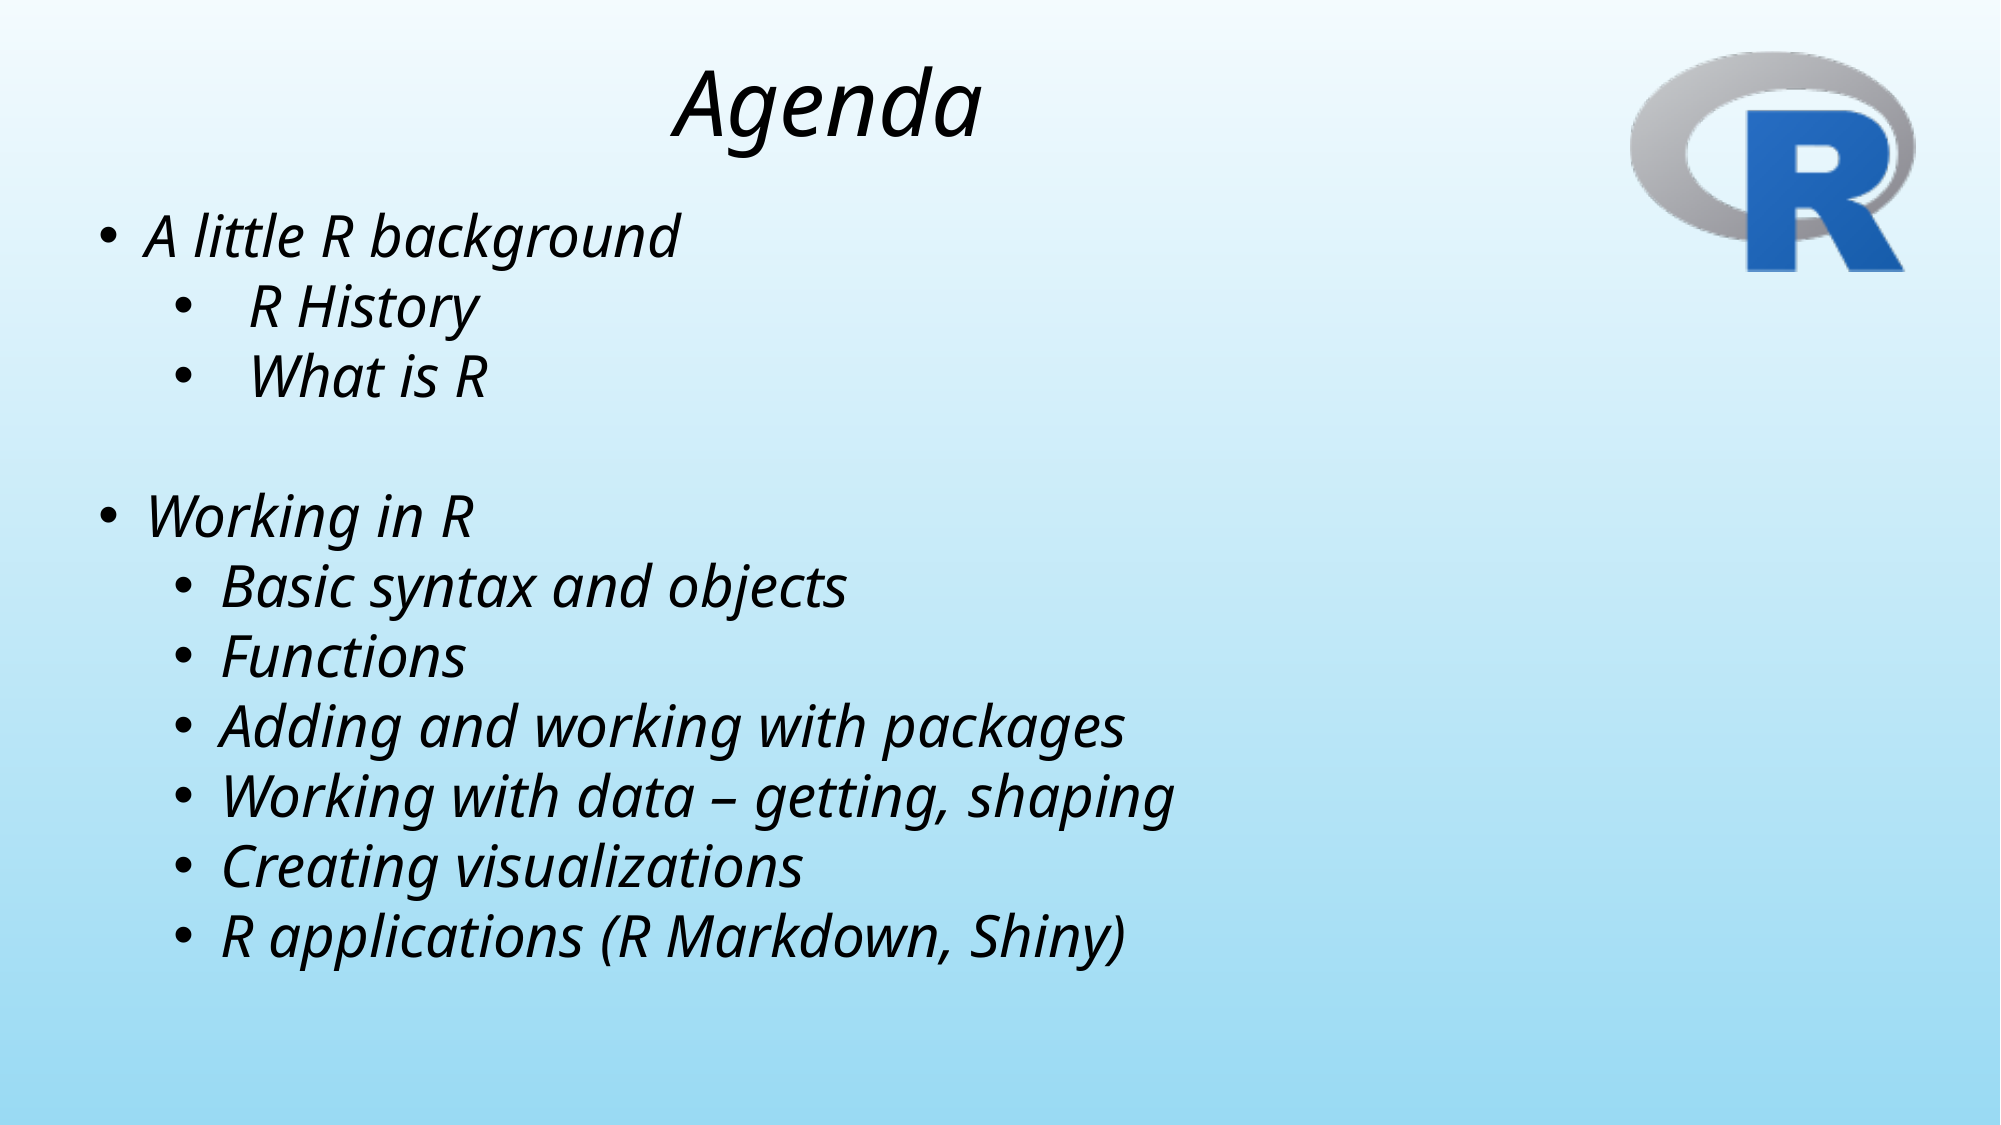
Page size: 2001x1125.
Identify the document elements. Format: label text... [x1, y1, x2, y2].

picture [1630, 50, 1916, 272]
text_box Agenda [660, 37, 1636, 163]
text_box A little R background R History What is R Working in R Basic syntax and objects Functions Adding and working with packages Working with data – getting, shaping Creating visualizations R applications (R Markdown, Shiny) [83, 192, 1631, 977]
